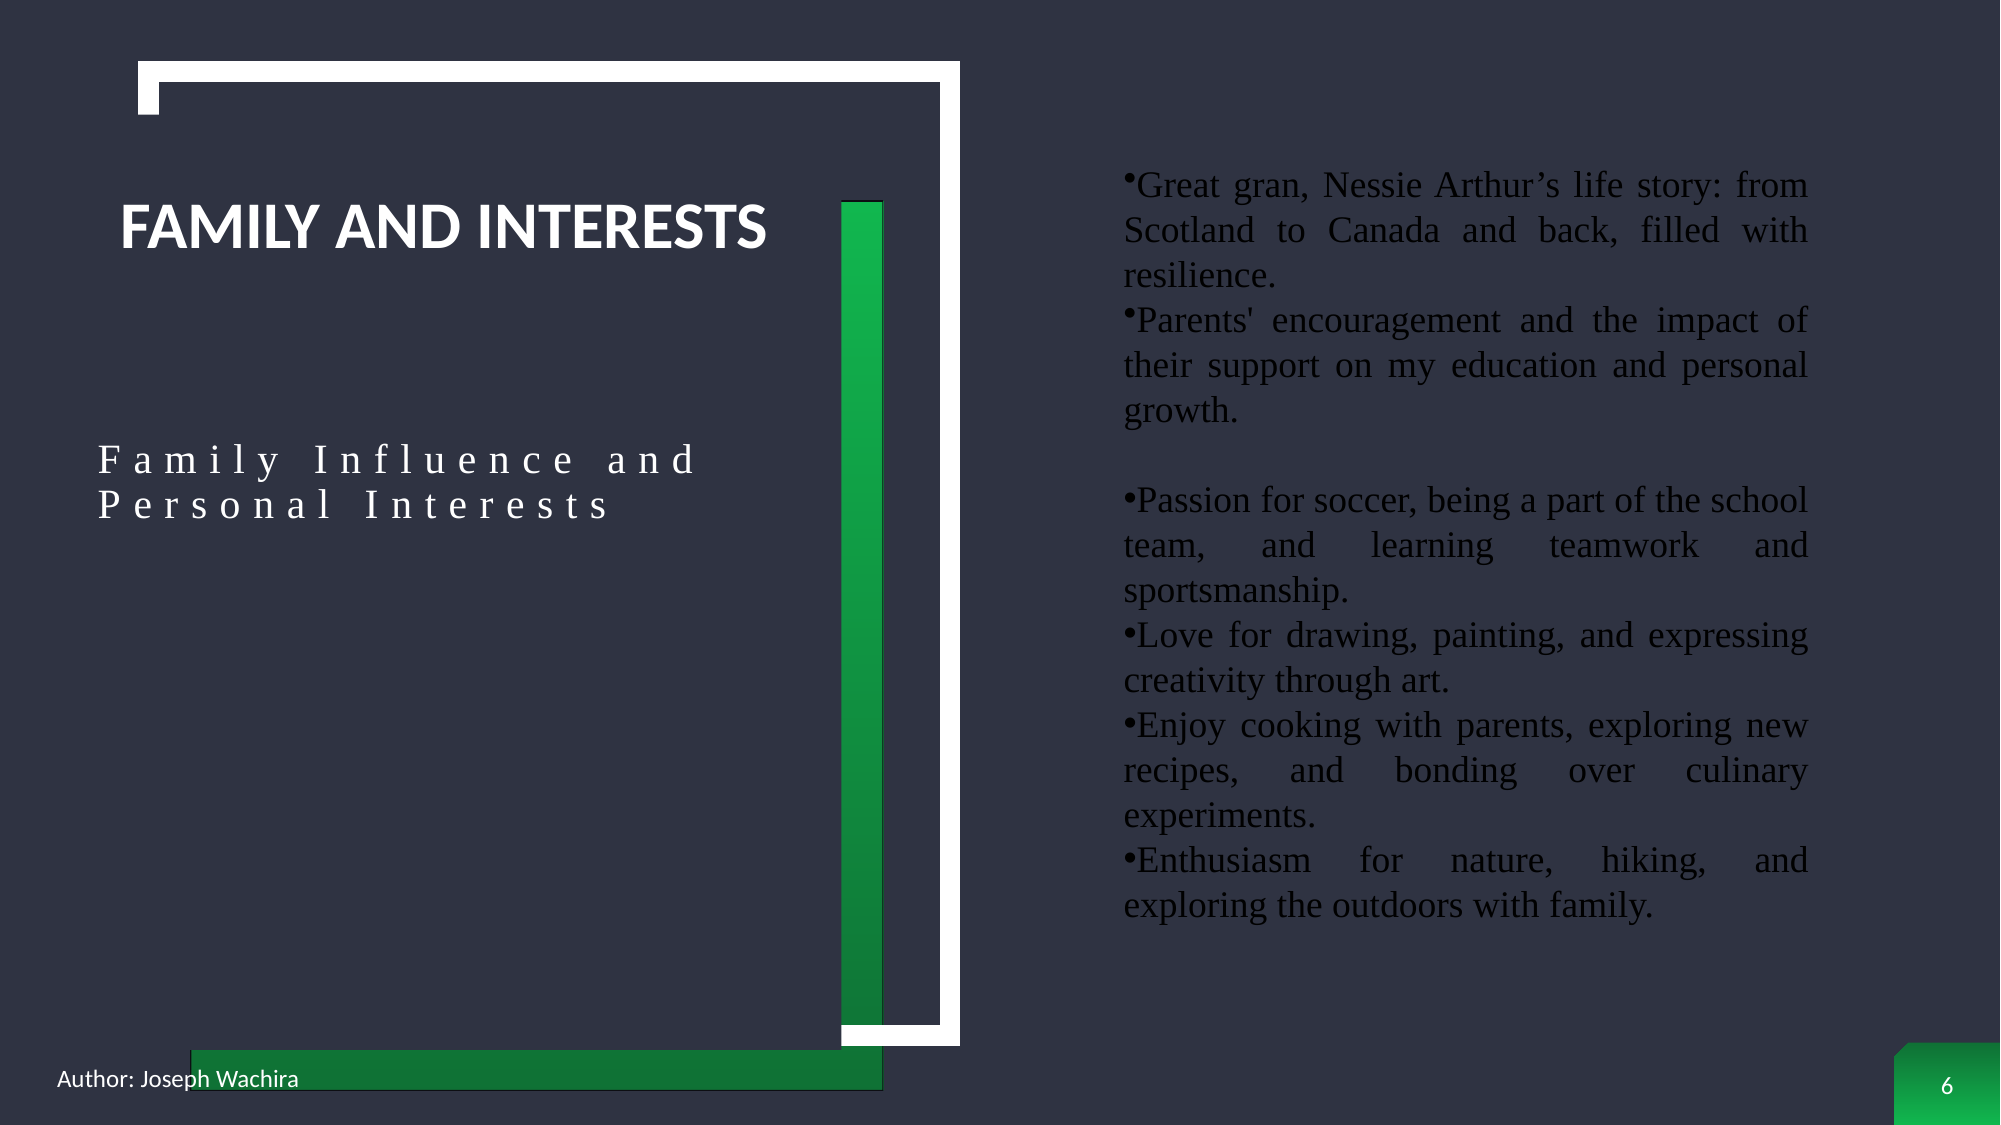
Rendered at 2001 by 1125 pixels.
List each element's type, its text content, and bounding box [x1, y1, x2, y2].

slide_number 6 [1894, 1050, 2000, 1118]
title Family and interests [98, 180, 792, 275]
list Family Influence and Personal Interests [97, 430, 787, 562]
chart [1038, 79, 1895, 1051]
footer Author: Joseph Wachira [42, 1047, 717, 1108]
